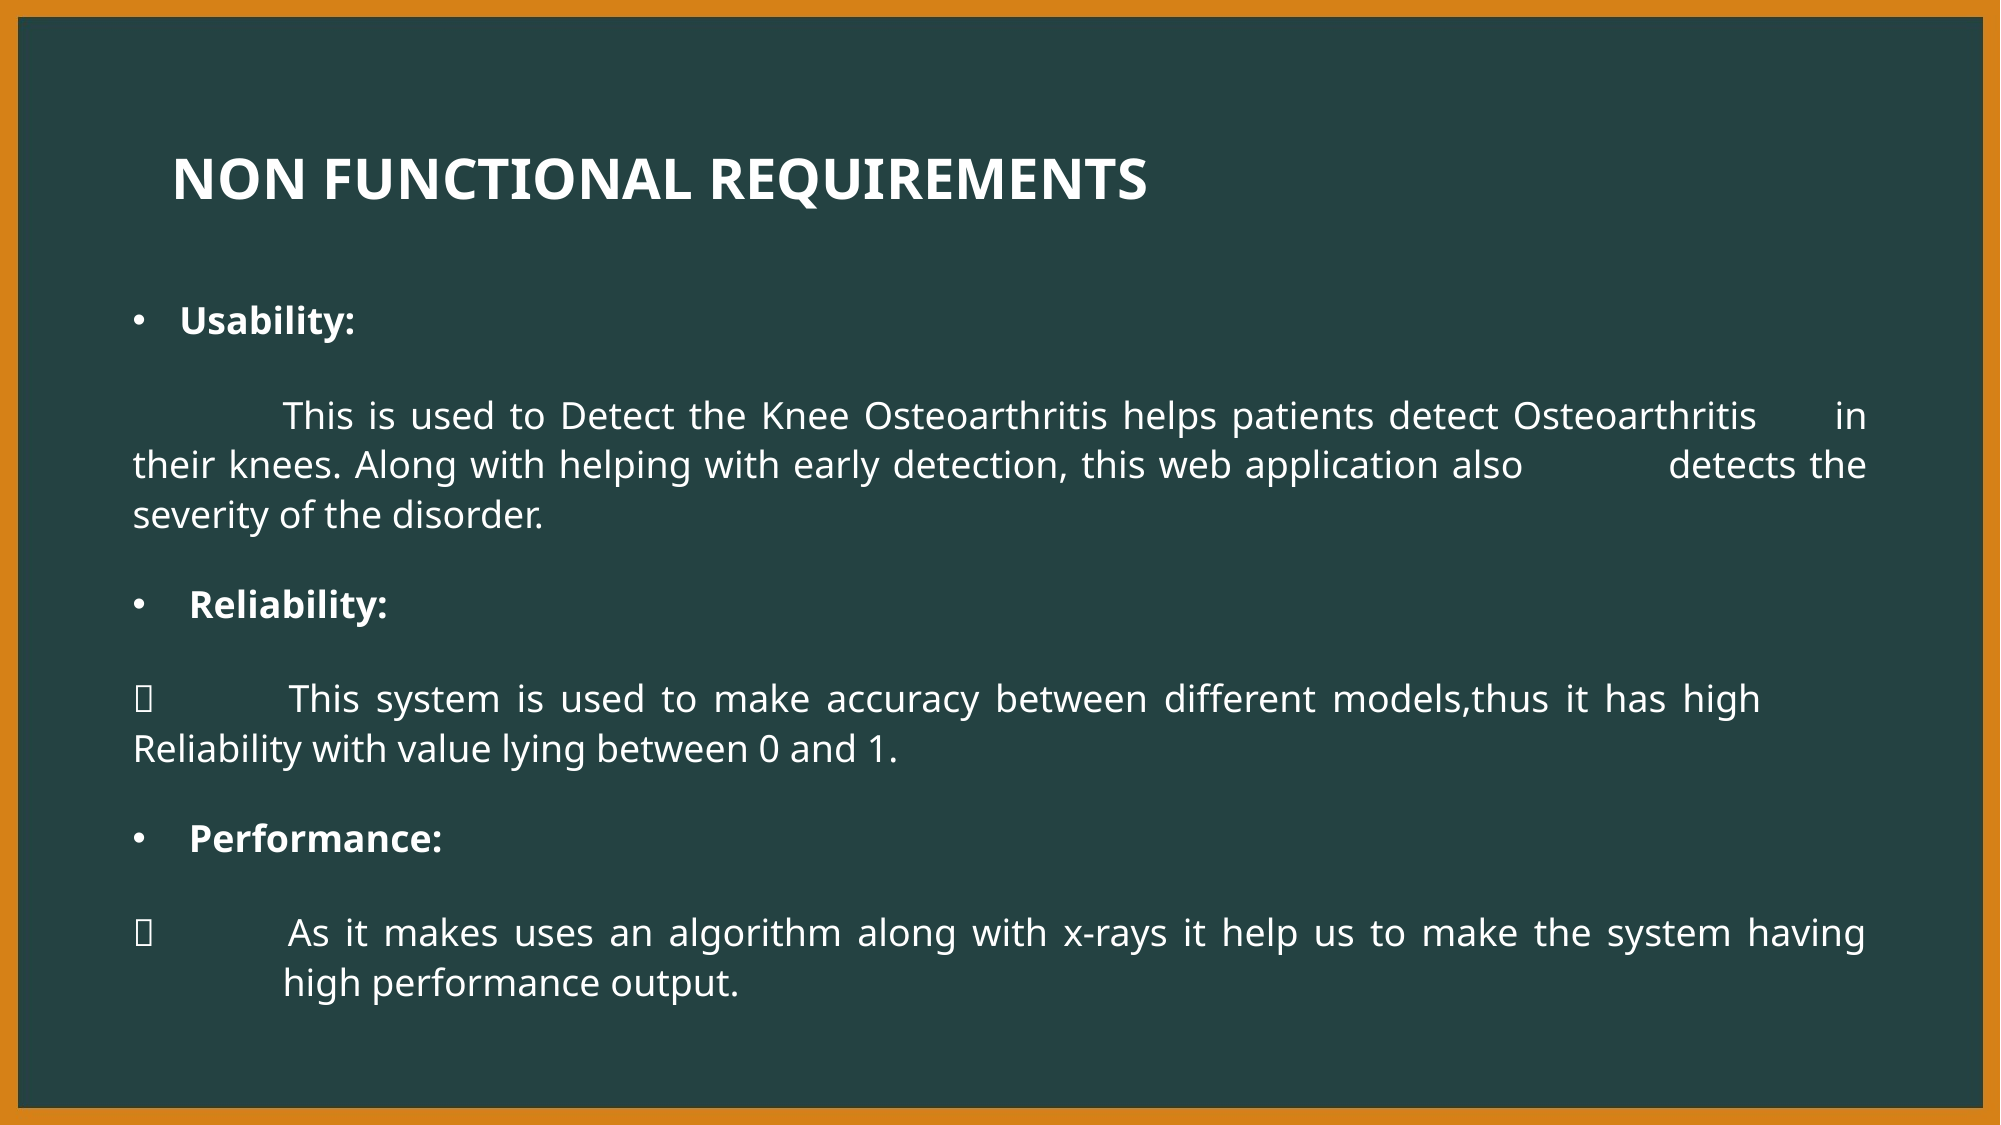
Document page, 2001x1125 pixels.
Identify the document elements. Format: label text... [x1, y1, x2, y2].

text_box Usability: This is used to Detect the Knee Osteoarthritis helps patients detect Osteoarthritis in their knees. Along with helping with early detection, this web application also detects the severity of the disorder. Reliability:  This system is used to make accuracy between different models,thus it has high Reliability with value lying between 0 and 1. Performance:  As it makes uses an algorithm along with x-rays it help us to make the system having high performance output. [117, 109, 1883, 1102]
picture [0, 0, 2000, 1125]
text_box non FUNCTIONAL REQUIREMENTS [157, 136, 1360, 219]
